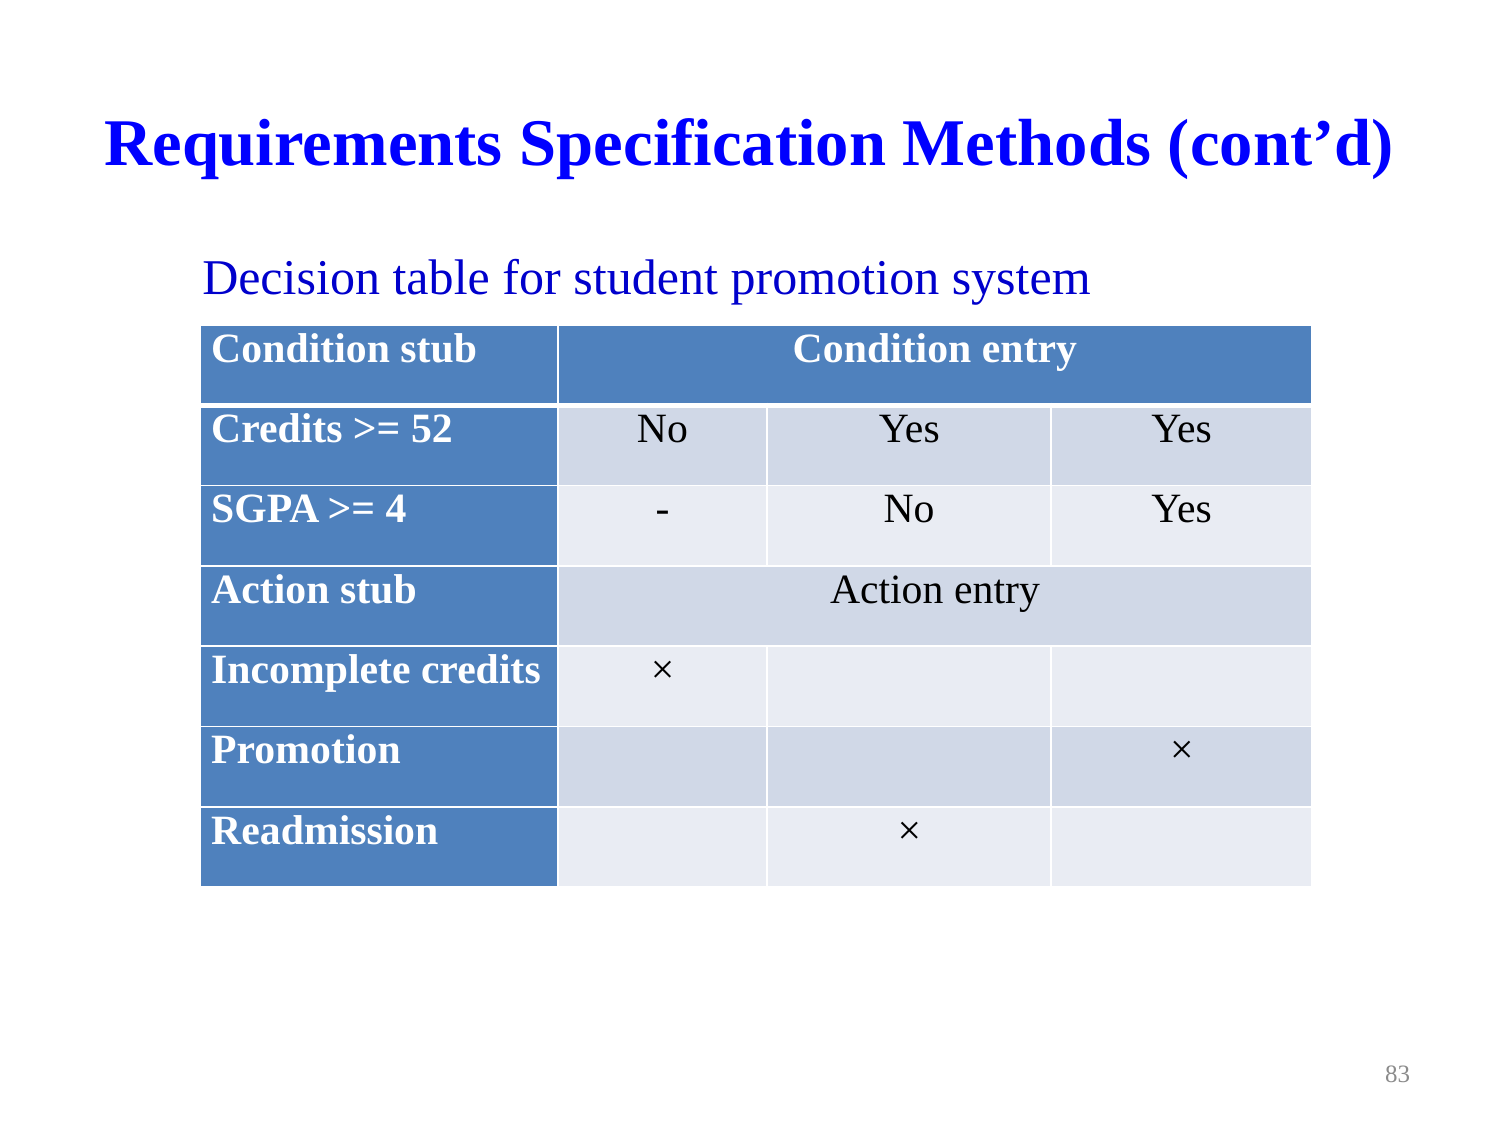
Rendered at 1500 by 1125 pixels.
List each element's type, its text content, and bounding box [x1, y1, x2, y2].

table_cell Promotion [201, 727, 557, 806]
table_header Condition entry [559, 326, 1311, 403]
table_cell No [768, 486, 1050, 565]
table_cell Yes [1052, 408, 1311, 485]
table_cell [1052, 808, 1311, 886]
table_cell Incomplete credits [201, 647, 557, 726]
table_cell Yes [1052, 486, 1311, 565]
table_cell [1052, 647, 1311, 726]
table_cell × [1052, 727, 1311, 806]
table_cell Readmission [201, 808, 557, 886]
table_header Condition stub [201, 326, 557, 403]
table_cell [559, 727, 766, 806]
table_cell [559, 808, 766, 886]
table_cell [768, 647, 1050, 726]
title Requirements Specification Methods (cont’d) [75, 45, 1425, 233]
table_cell [768, 727, 1050, 806]
table_cell Action entry [559, 567, 1311, 645]
table_cell Action stub [201, 567, 557, 645]
table_cell No [559, 408, 766, 485]
table_cell - [559, 486, 766, 565]
slide_number 83 [1074, 1042, 1425, 1103]
table_cell SGPA >= 4 [201, 486, 557, 565]
text_box Decision table for student promotion system [187, 237, 1425, 313]
table_cell × [559, 647, 766, 726]
table_cell × [768, 808, 1050, 886]
table_cell Yes [768, 408, 1050, 485]
table_cell Credits >= 52 [201, 408, 557, 485]
